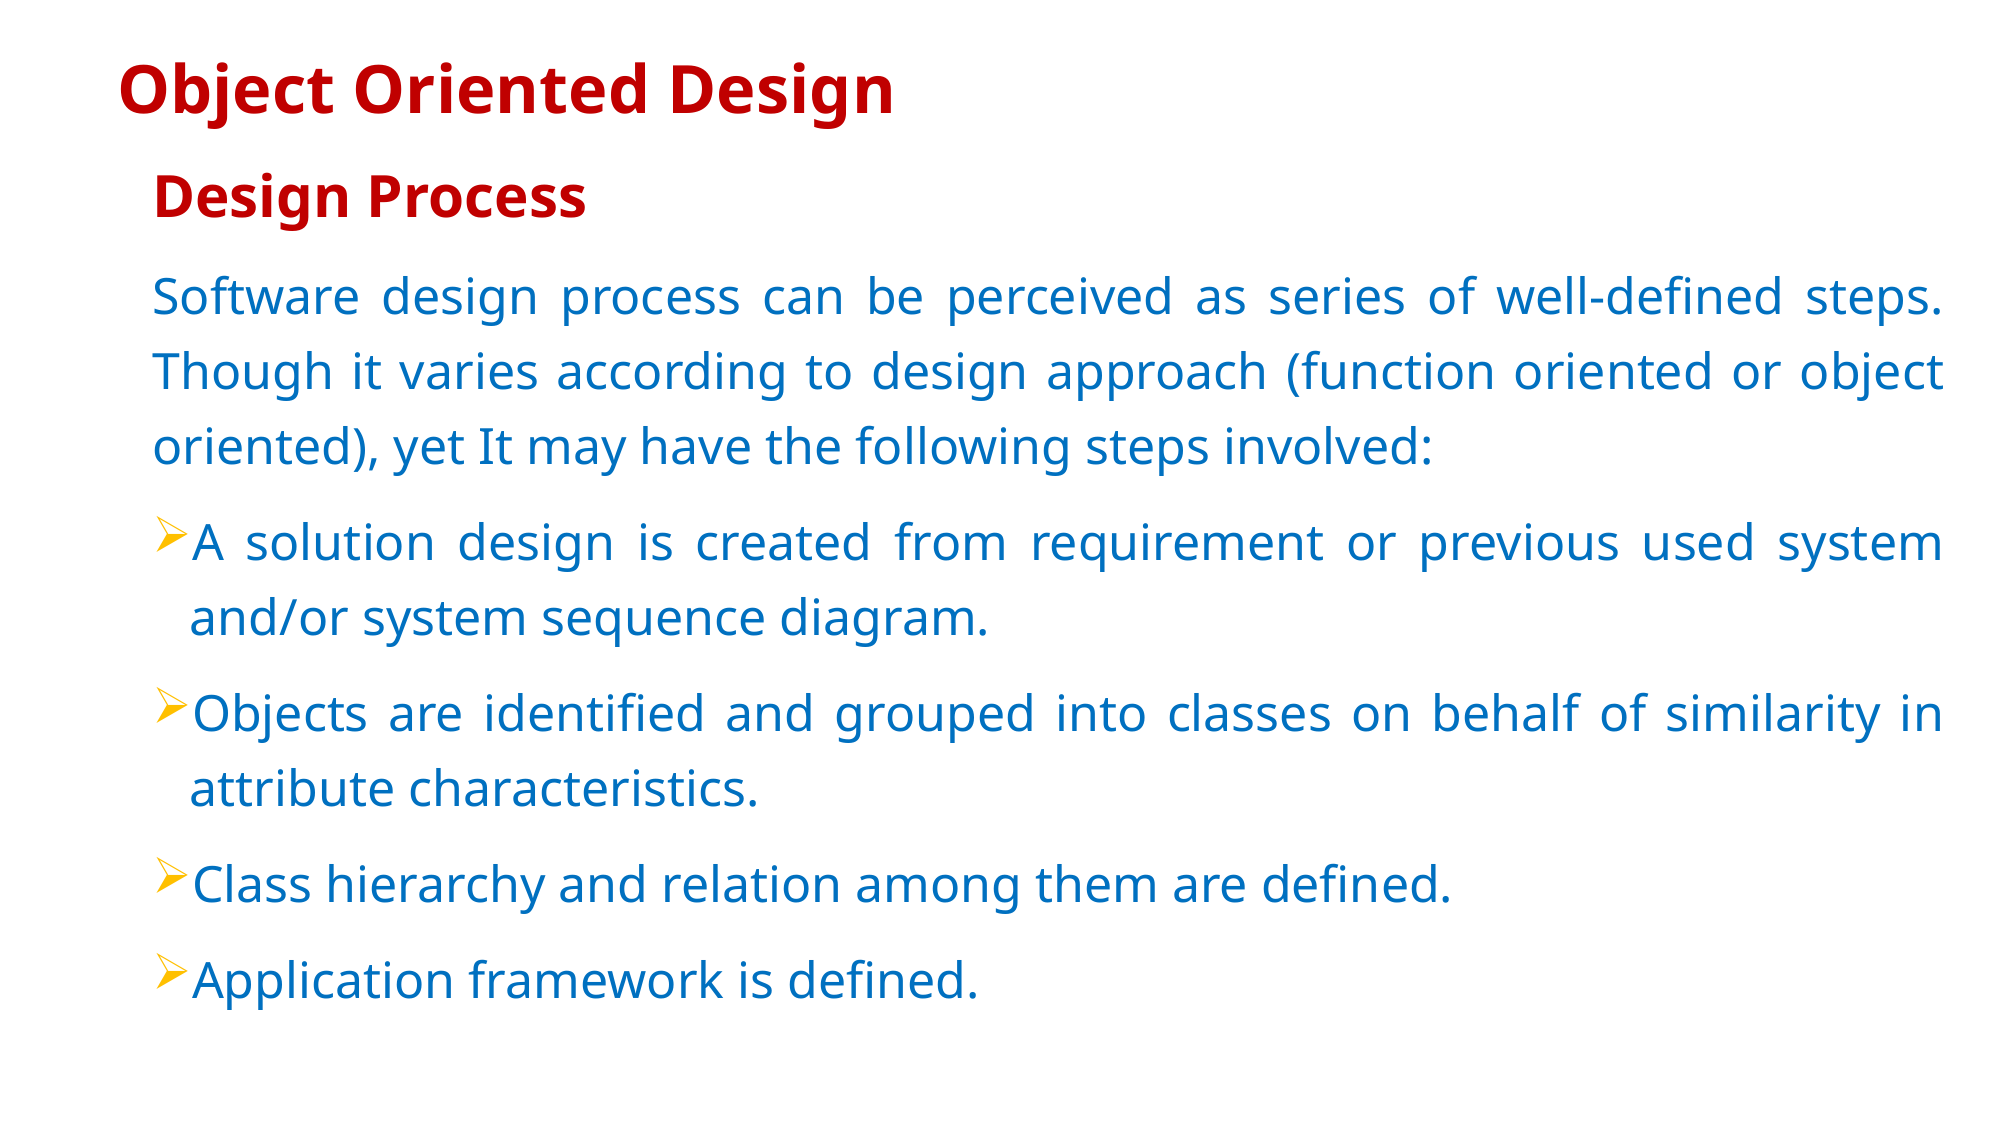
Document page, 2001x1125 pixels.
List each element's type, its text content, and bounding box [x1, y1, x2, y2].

list Design Process Software design process can be perceived as series of well-defined steps. Though it varies according to design approach (function oriented or object oriented), yet It may have the following steps involved: A solution design is created from requirement or previous used system and/or system sequence diagram. Objects are identified and grouped into classes on behalf of similarity in attribute characteristics. Class hierarchy and relation among them are defined. Application framework is defined. [137, 133, 1961, 1053]
title Object Oriented Design [102, 49, 1828, 134]
